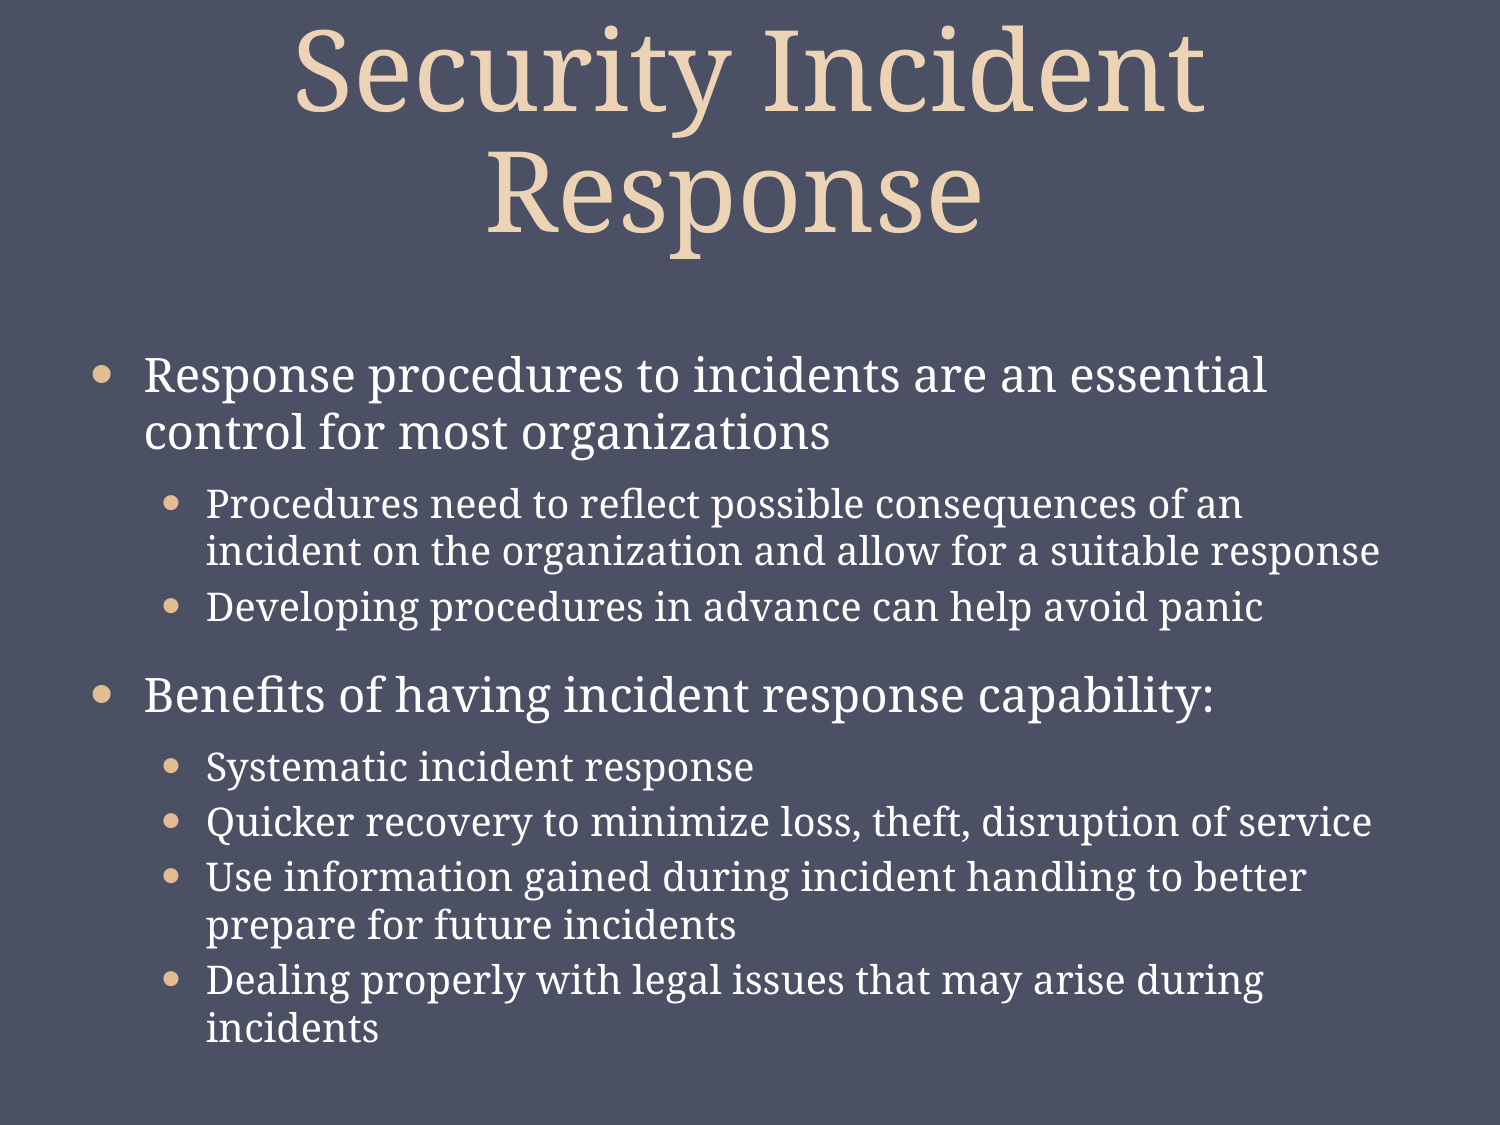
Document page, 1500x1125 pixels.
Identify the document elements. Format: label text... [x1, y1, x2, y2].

title Security Incident Response [75, 0, 1425, 263]
list Response procedures to incidents are an essential control for most organizations Procedures need to reflect possible consequences of an incident on the organization and allow for a suitable response Developing procedures in advance can help avoid panic Benefits of having incident response capability: Systematic incident response Quicker recovery to minimize loss, theft, disruption of service Use information gained during incident handling to better prepare for future incidents Dealing properly with legal issues that may arise during incidents [75, 337, 1425, 1063]
